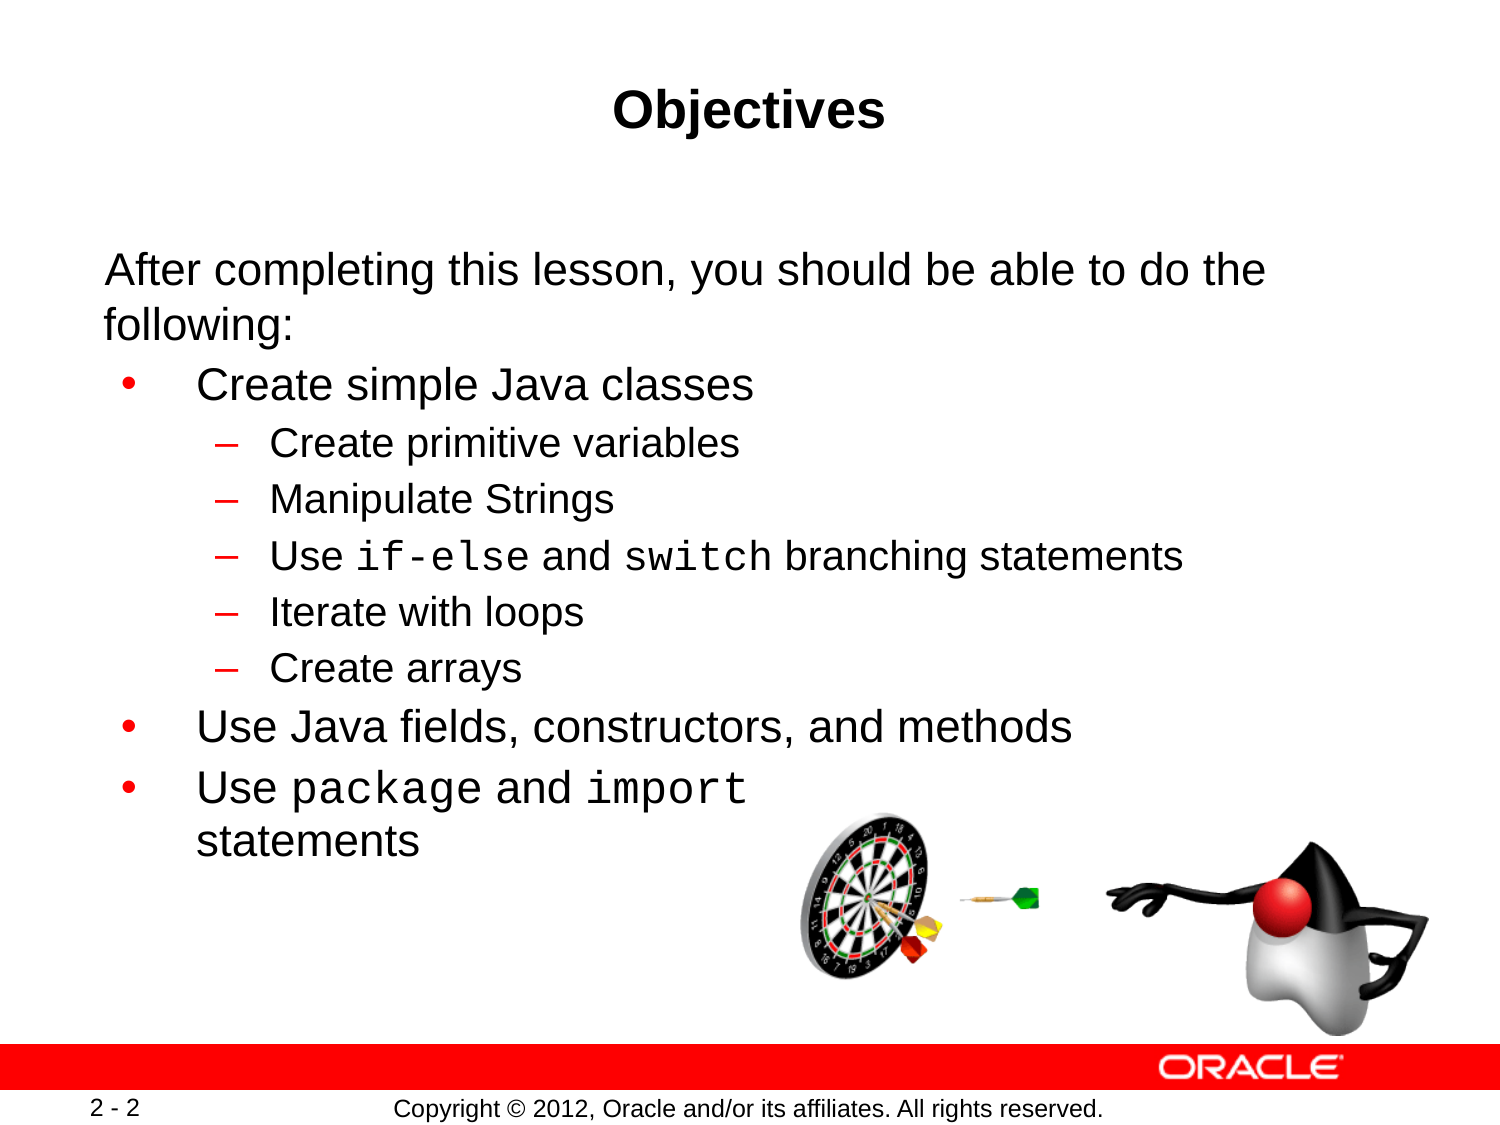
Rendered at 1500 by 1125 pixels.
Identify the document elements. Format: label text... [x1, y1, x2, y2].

list After completing this lesson, you should be able to do the following: Create simple Java classes Create primitive variables Manipulate Strings Use if-else and switch branching statements Iterate with loops Create arrays Use Java fields, constructors, and methods Use package and import statements [99, 237, 1399, 525]
picture [799, 812, 1429, 1036]
title Objectives [99, 72, 1399, 216]
picture [0, 1044, 1500, 1090]
